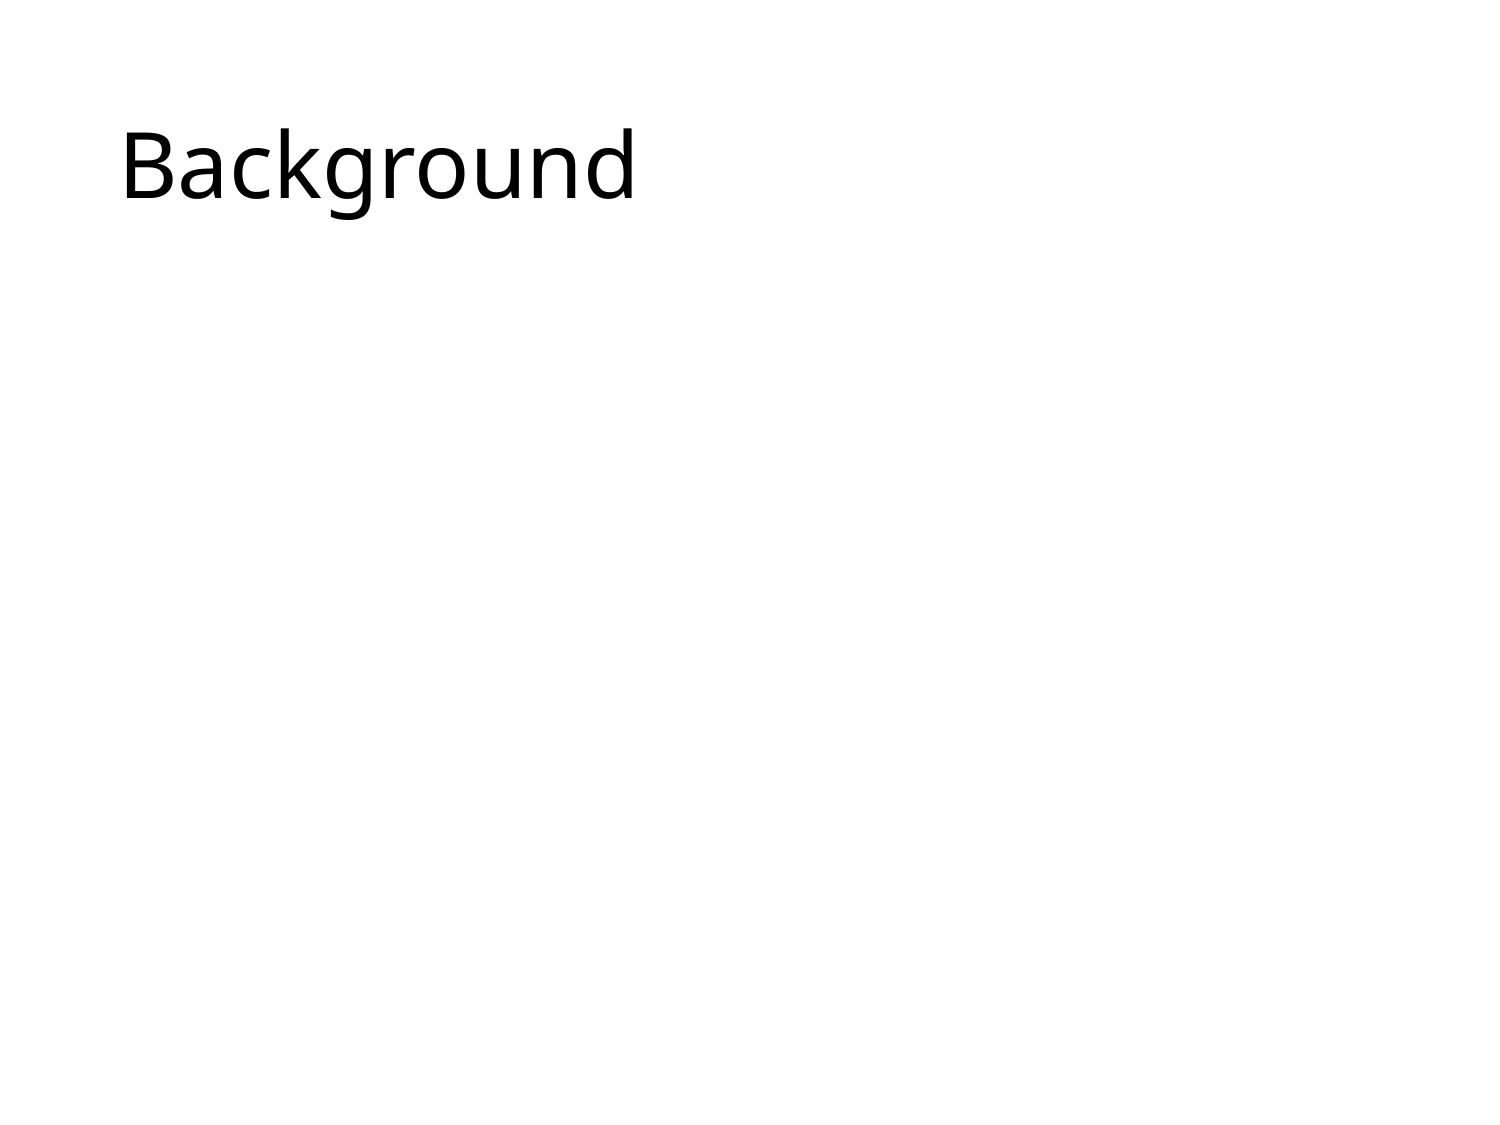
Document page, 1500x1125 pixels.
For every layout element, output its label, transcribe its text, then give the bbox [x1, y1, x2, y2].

title Background [103, 59, 1397, 278]
